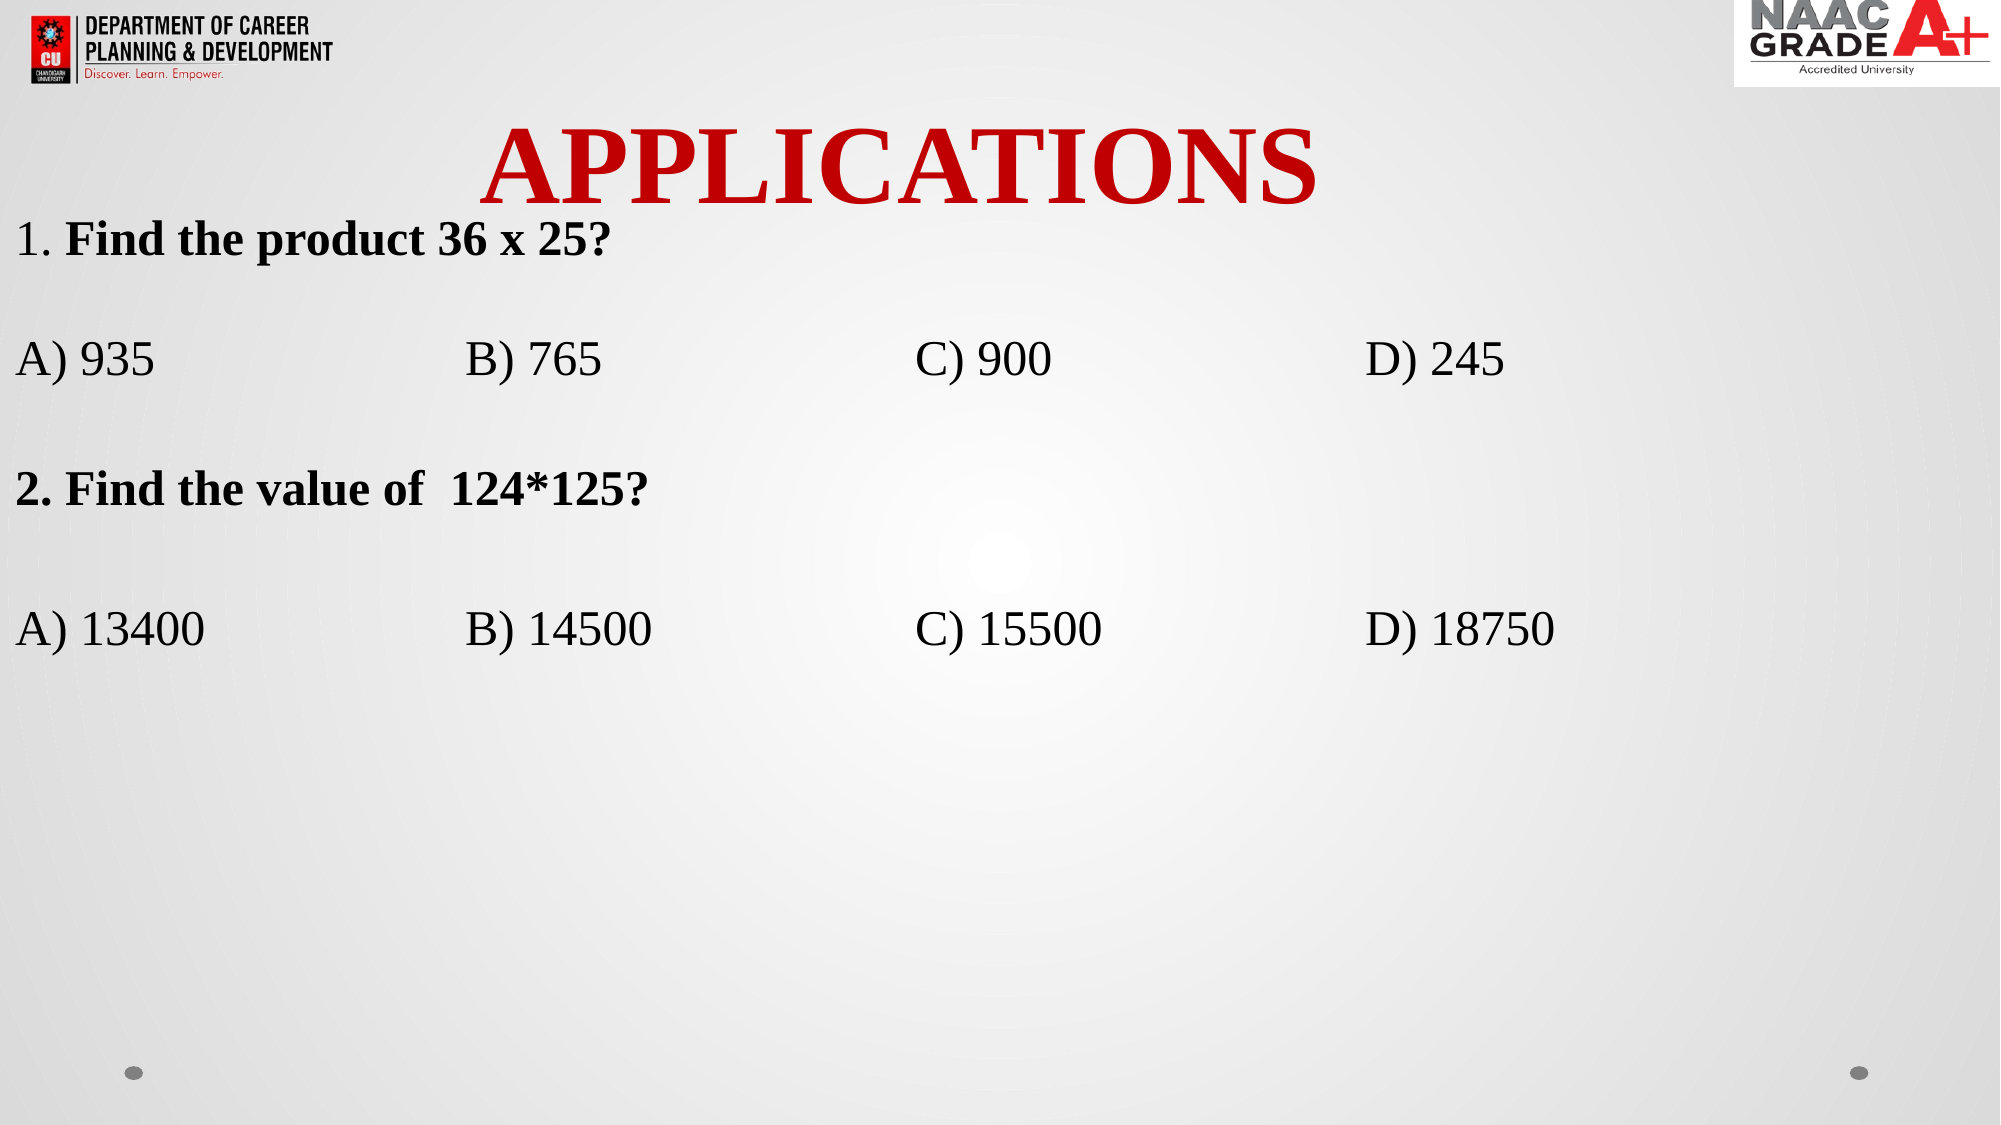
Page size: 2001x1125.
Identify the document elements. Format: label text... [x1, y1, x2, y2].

title APPLICATIONS [0, 0, 1800, 234]
picture [1734, 0, 2000, 87]
list 1. Find the product 36 x 25? A) 935 B) 765 C) 900 D) 245 2. Find the value of 124*125? A) 13400 B) 14500 C) 15500 D) 18750 [0, 137, 1734, 892]
